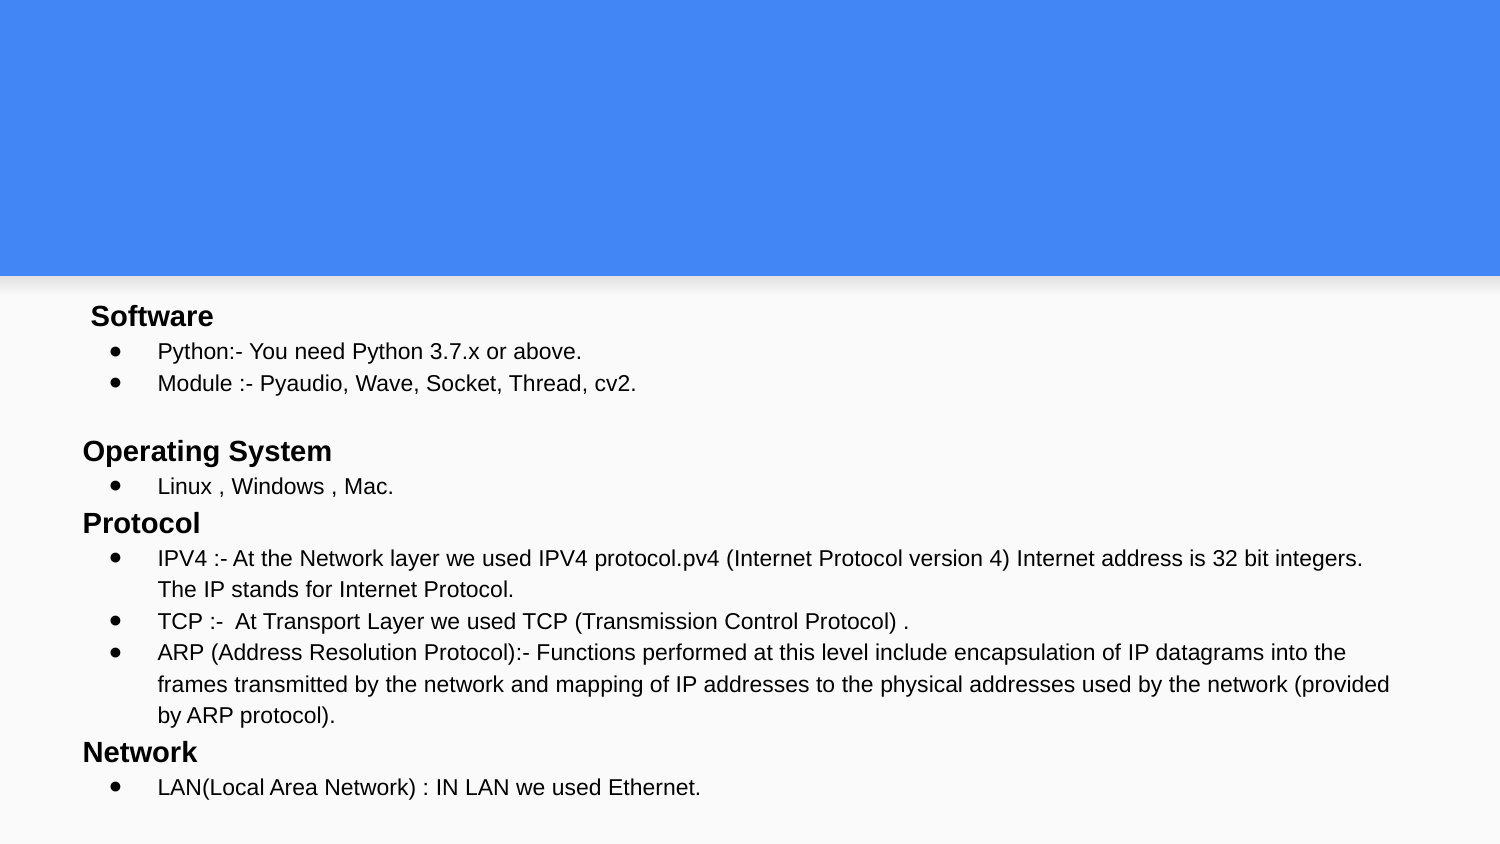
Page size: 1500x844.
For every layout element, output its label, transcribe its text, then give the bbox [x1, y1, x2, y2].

list Software Python:- You need Python 3.7.x or above. Module :- Pyaudio, Wave, Socket, Thread, cv2. Operating System Linux , Windows , Mac. Protocol IPV4 :- At the Network layer we used IPV4 protocol.pv4 (Internet Protocol version 4) Internet address is 32 bit integers. The IP stands for Internet Protocol. TCP :- At Transport Layer we used TCP (Transmission Control Protocol) . ARP (Address Resolution Protocol):- Functions performed at this level include encapsulation of IP datagrams into the frames transmitted by the network and mapping of IP addresses to the physical addresses used by the network (provided by ARP protocol). Network LAN(Local Area Network) : IN LAN we used Ethernet. [67, 277, 1417, 844]
